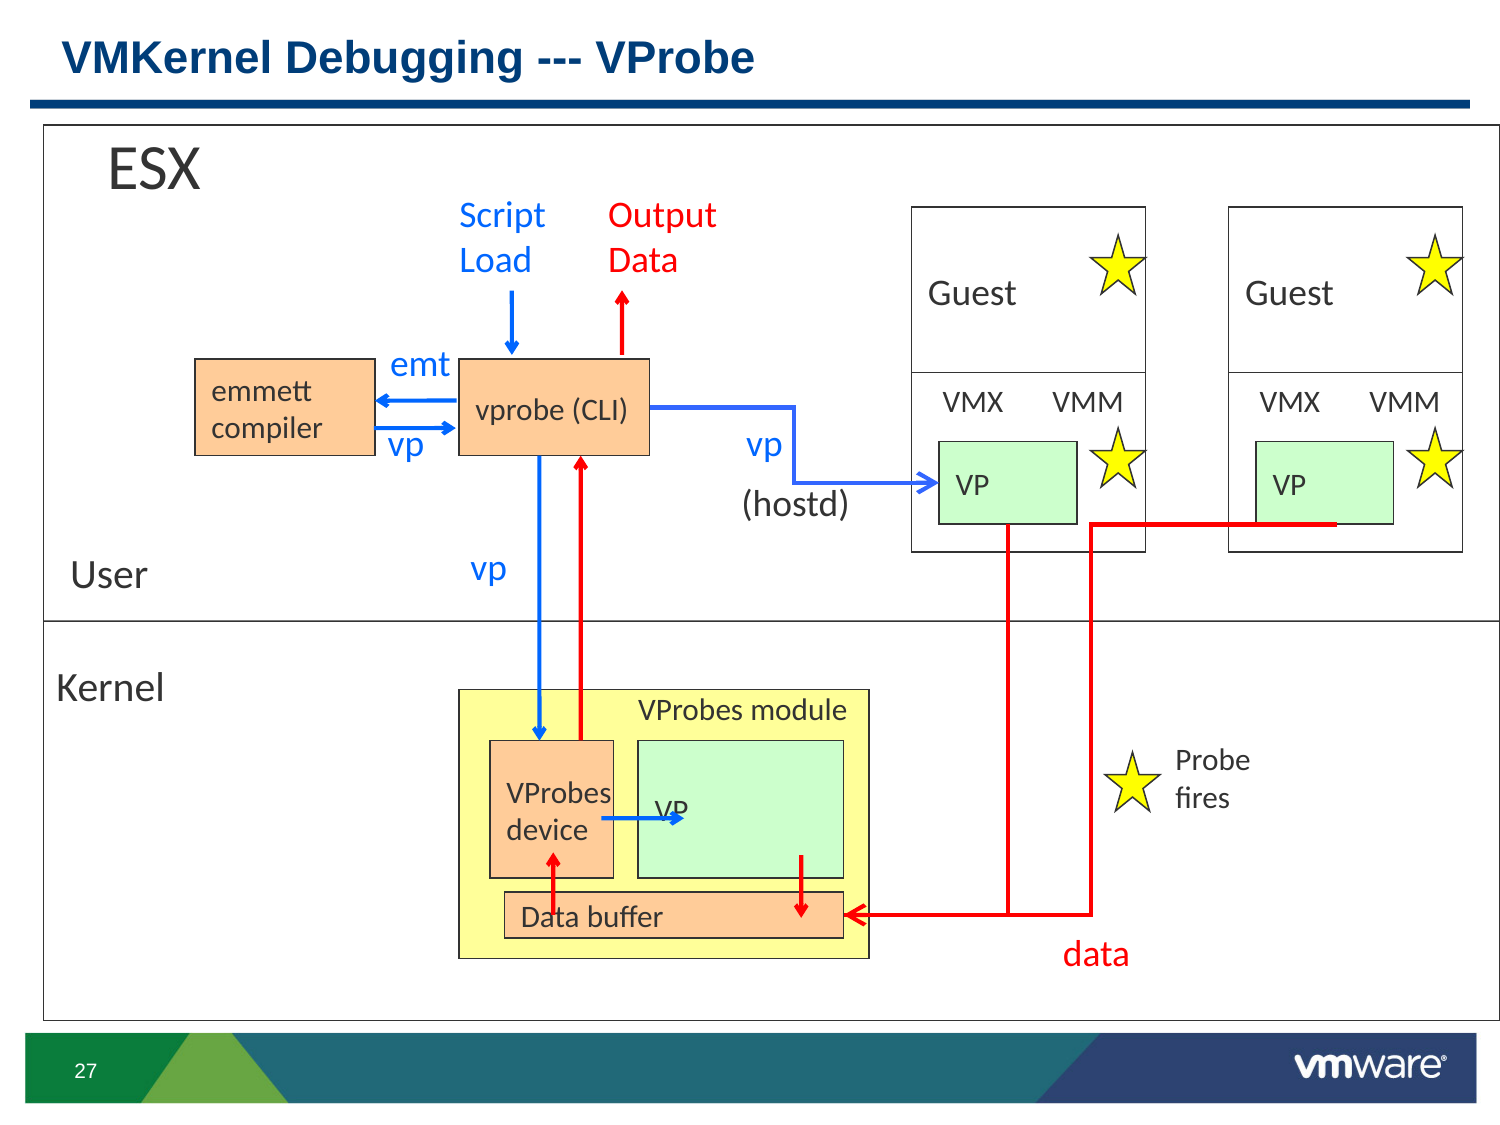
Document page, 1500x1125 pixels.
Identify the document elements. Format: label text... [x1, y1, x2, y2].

text_box Kernel [39, 651, 182, 718]
text_box [374, 393, 457, 408]
text_box User [53, 538, 166, 605]
text_box [373, 420, 456, 436]
text_box VP [1255, 441, 1394, 524]
text_box VMM [1352, 372, 1458, 427]
text_box VProbes device [489, 740, 614, 879]
text_box Output Data [591, 207, 678, 263]
title VMKernel Debugging --- VProbe [61, 28, 1452, 83]
text_box [911, 489, 939, 522]
text_box [1407, 428, 1463, 487]
text_box VP [638, 740, 838, 879]
text_box [943, 372, 1146, 522]
text_box [545, 852, 561, 915]
text_box VP [939, 441, 1077, 522]
text_box data [1046, 924, 1132, 980]
text_box Guest [911, 207, 1146, 372]
text_box VMX [1243, 372, 1338, 427]
text_box [532, 594, 547, 741]
text_box [793, 855, 809, 918]
text_box [458, 689, 869, 959]
text_box [1228, 372, 1463, 553]
text_box Script Load [442, 193, 556, 277]
text_box [911, 372, 926, 405]
text_box VMM [1035, 372, 1141, 427]
text_box [32, 125, 1449, 282]
text_box emt [373, 333, 459, 389]
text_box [649, 407, 940, 484]
text_box [43, 622, 1500, 1021]
text_box [218, 124, 1500, 621]
text_box emmett compiler [194, 359, 375, 456]
text_box Guest [1228, 207, 1463, 372]
text_box (hostd) [724, 491, 811, 530]
text_box [614, 290, 630, 355]
text_box vp [371, 414, 457, 470]
text_box vprobe (CLI) [458, 359, 650, 456]
text_box VProbes module [621, 680, 725, 735]
text_box [504, 290, 520, 355]
picture [0, 0, 1500, 1125]
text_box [843, 524, 1338, 916]
text_box VMX [926, 372, 1021, 427]
text_box ESX [90, 117, 218, 212]
text_box [1090, 428, 1146, 487]
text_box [730, 637, 838, 802]
text_box [43, 282, 911, 621]
text_box vp [453, 538, 540, 594]
text_box [1090, 235, 1146, 294]
text_box Data buffer [504, 891, 844, 938]
text_box [1407, 235, 1463, 294]
